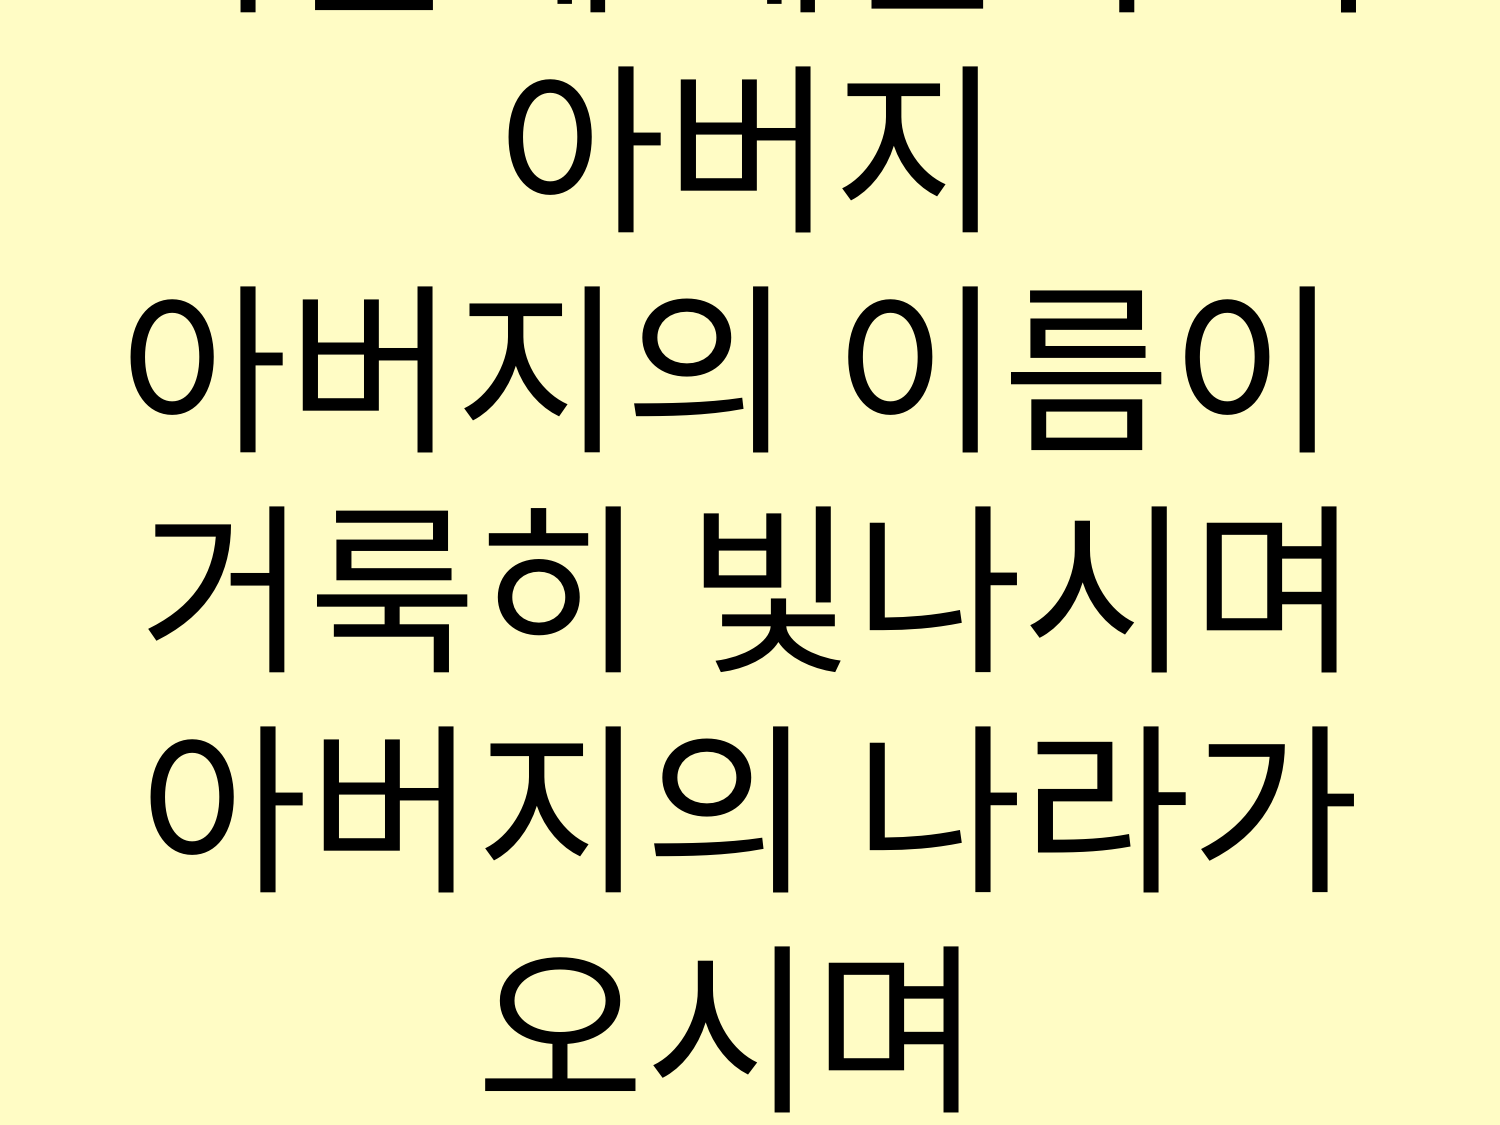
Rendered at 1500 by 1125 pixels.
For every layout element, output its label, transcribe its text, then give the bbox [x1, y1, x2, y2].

text_box 하늘에 계신 우리 아버지 아버지의 이름이 거룩히 빛나시며 아버지의 나라가 오시며 아버지의 뜻이 [0, 0, 1500, 1125]
